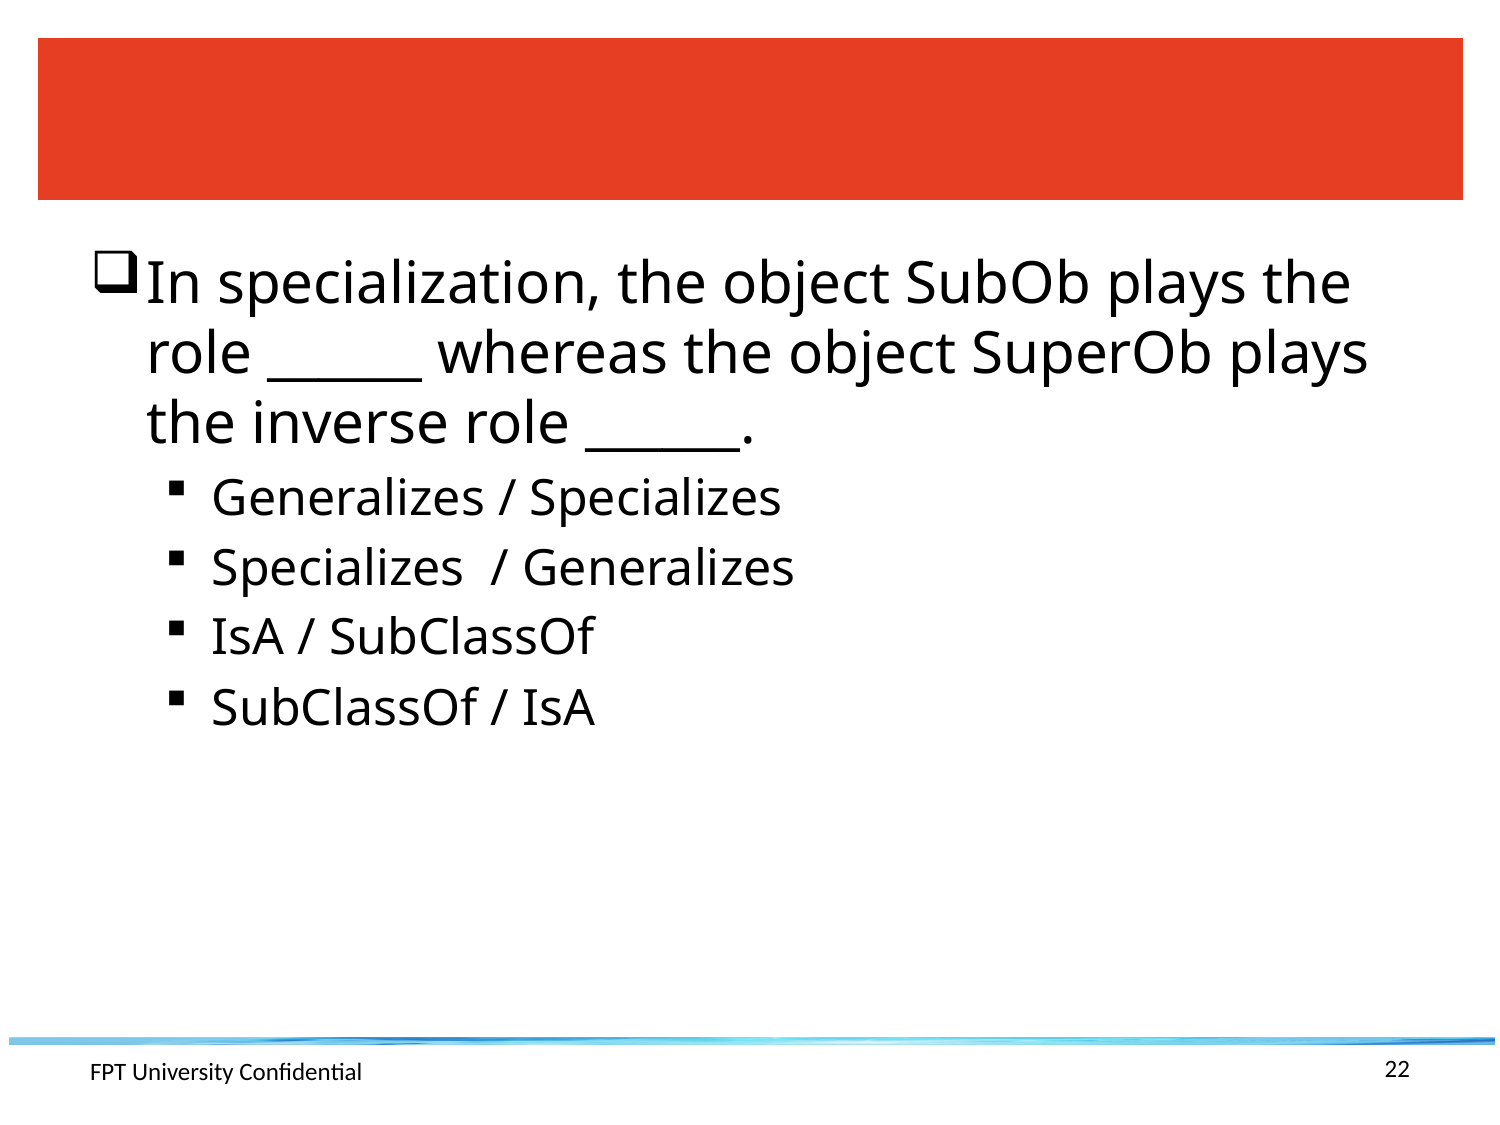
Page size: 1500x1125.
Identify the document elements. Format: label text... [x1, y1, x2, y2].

list In specialization, the object SubOb plays the role ______ whereas the object SuperOb plays the inverse role ______. Generalizes / Specializes Specializes / Generalizes IsA / SubClassOf SubClassOf / IsA [75, 237, 1425, 1005]
picture [0, 1037, 1500, 1045]
